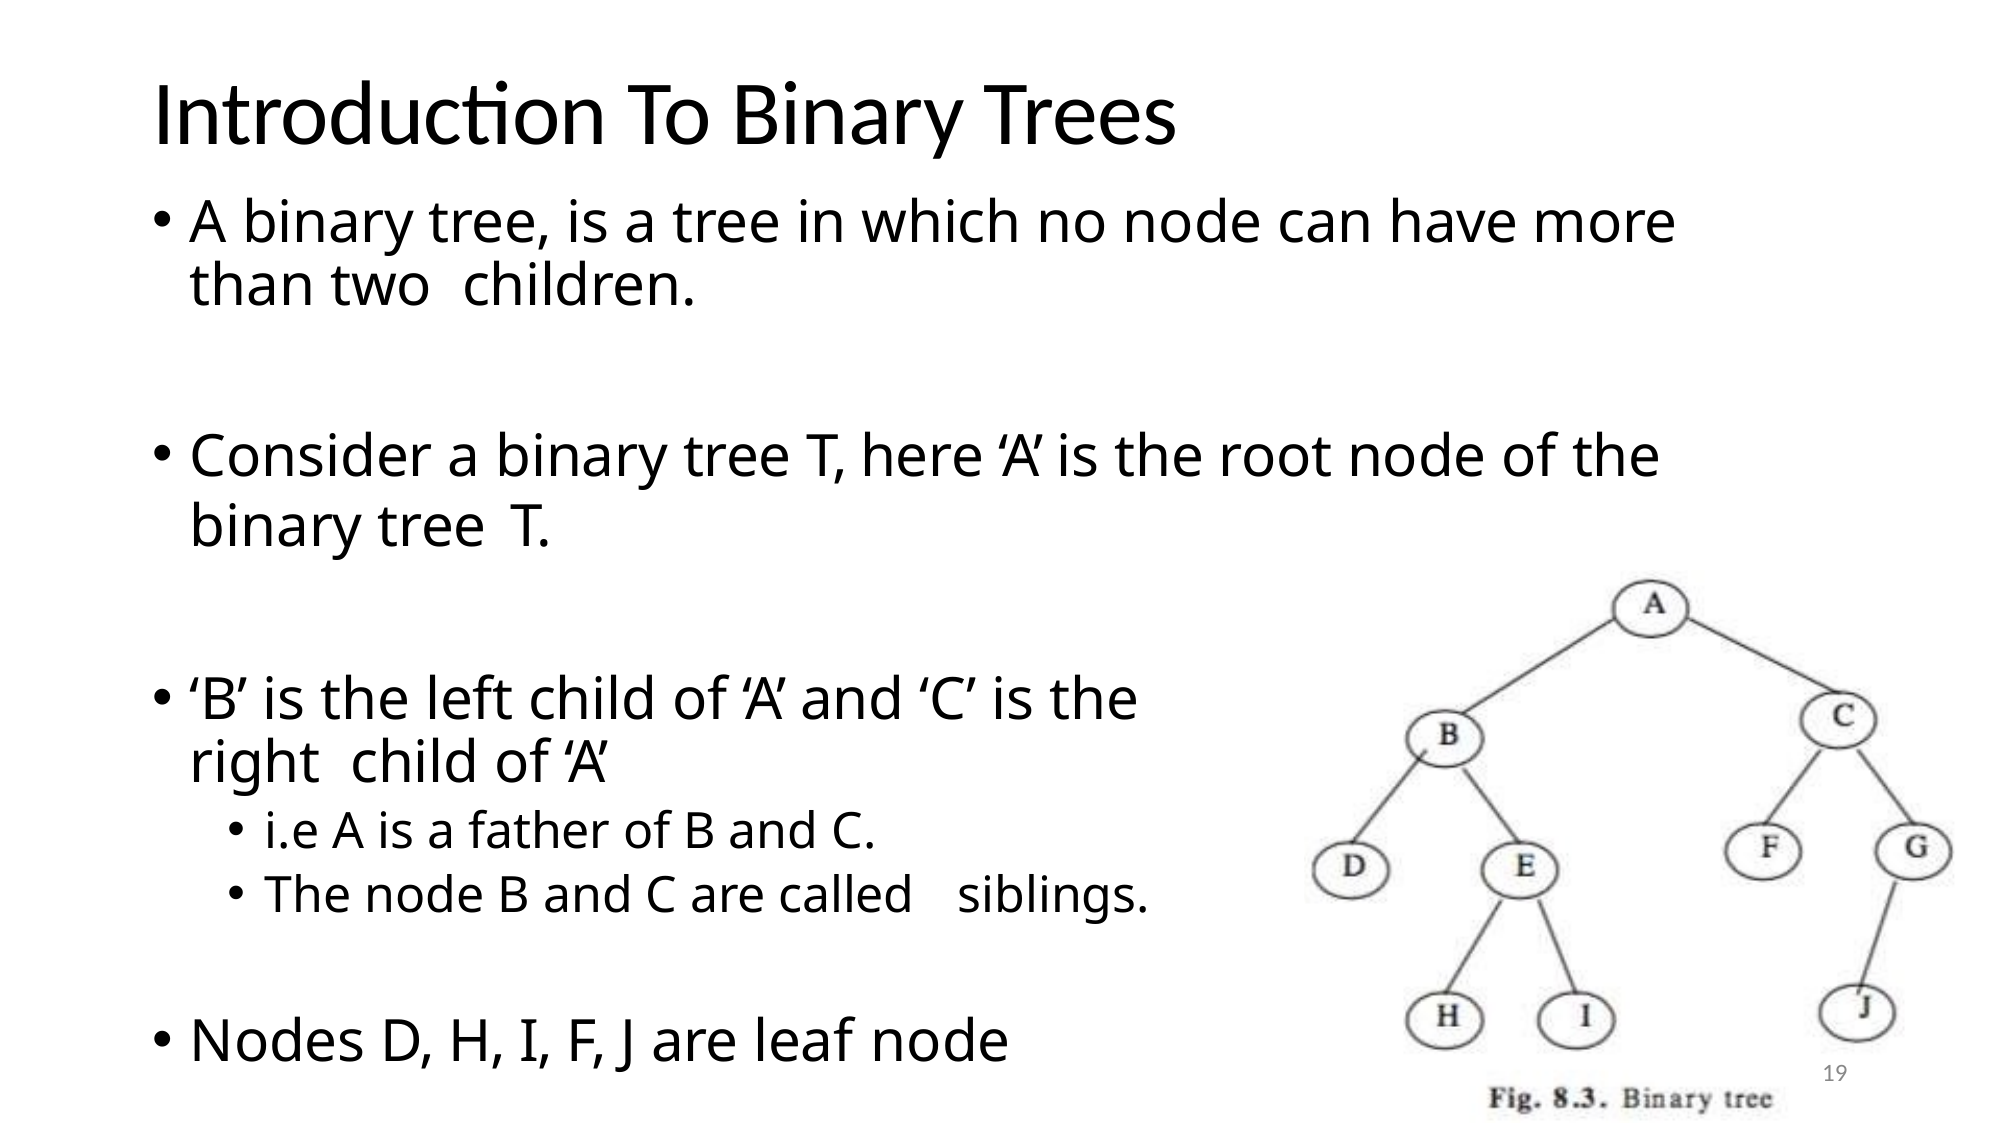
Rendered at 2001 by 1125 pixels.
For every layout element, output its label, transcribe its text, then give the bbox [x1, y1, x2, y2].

title Introduction To Binary Trees [150, 50, 1213, 180]
slide_number 19 [1817, 1060, 1852, 1125]
text_box A binary tree, is a tree in which no node can have more than two children. Consider a binary tree T, here ‘A’ is the root node of the binary tree T. ‘B’ is the left child of ‘A’ and ‘C’ is the right child of ‘A’ i.e A is a father of B and C. The node B and C are called siblings. Nodes D, H, I, F, J are leaf node [150, 180, 1805, 1074]
text_box [1304, 570, 1955, 1123]
